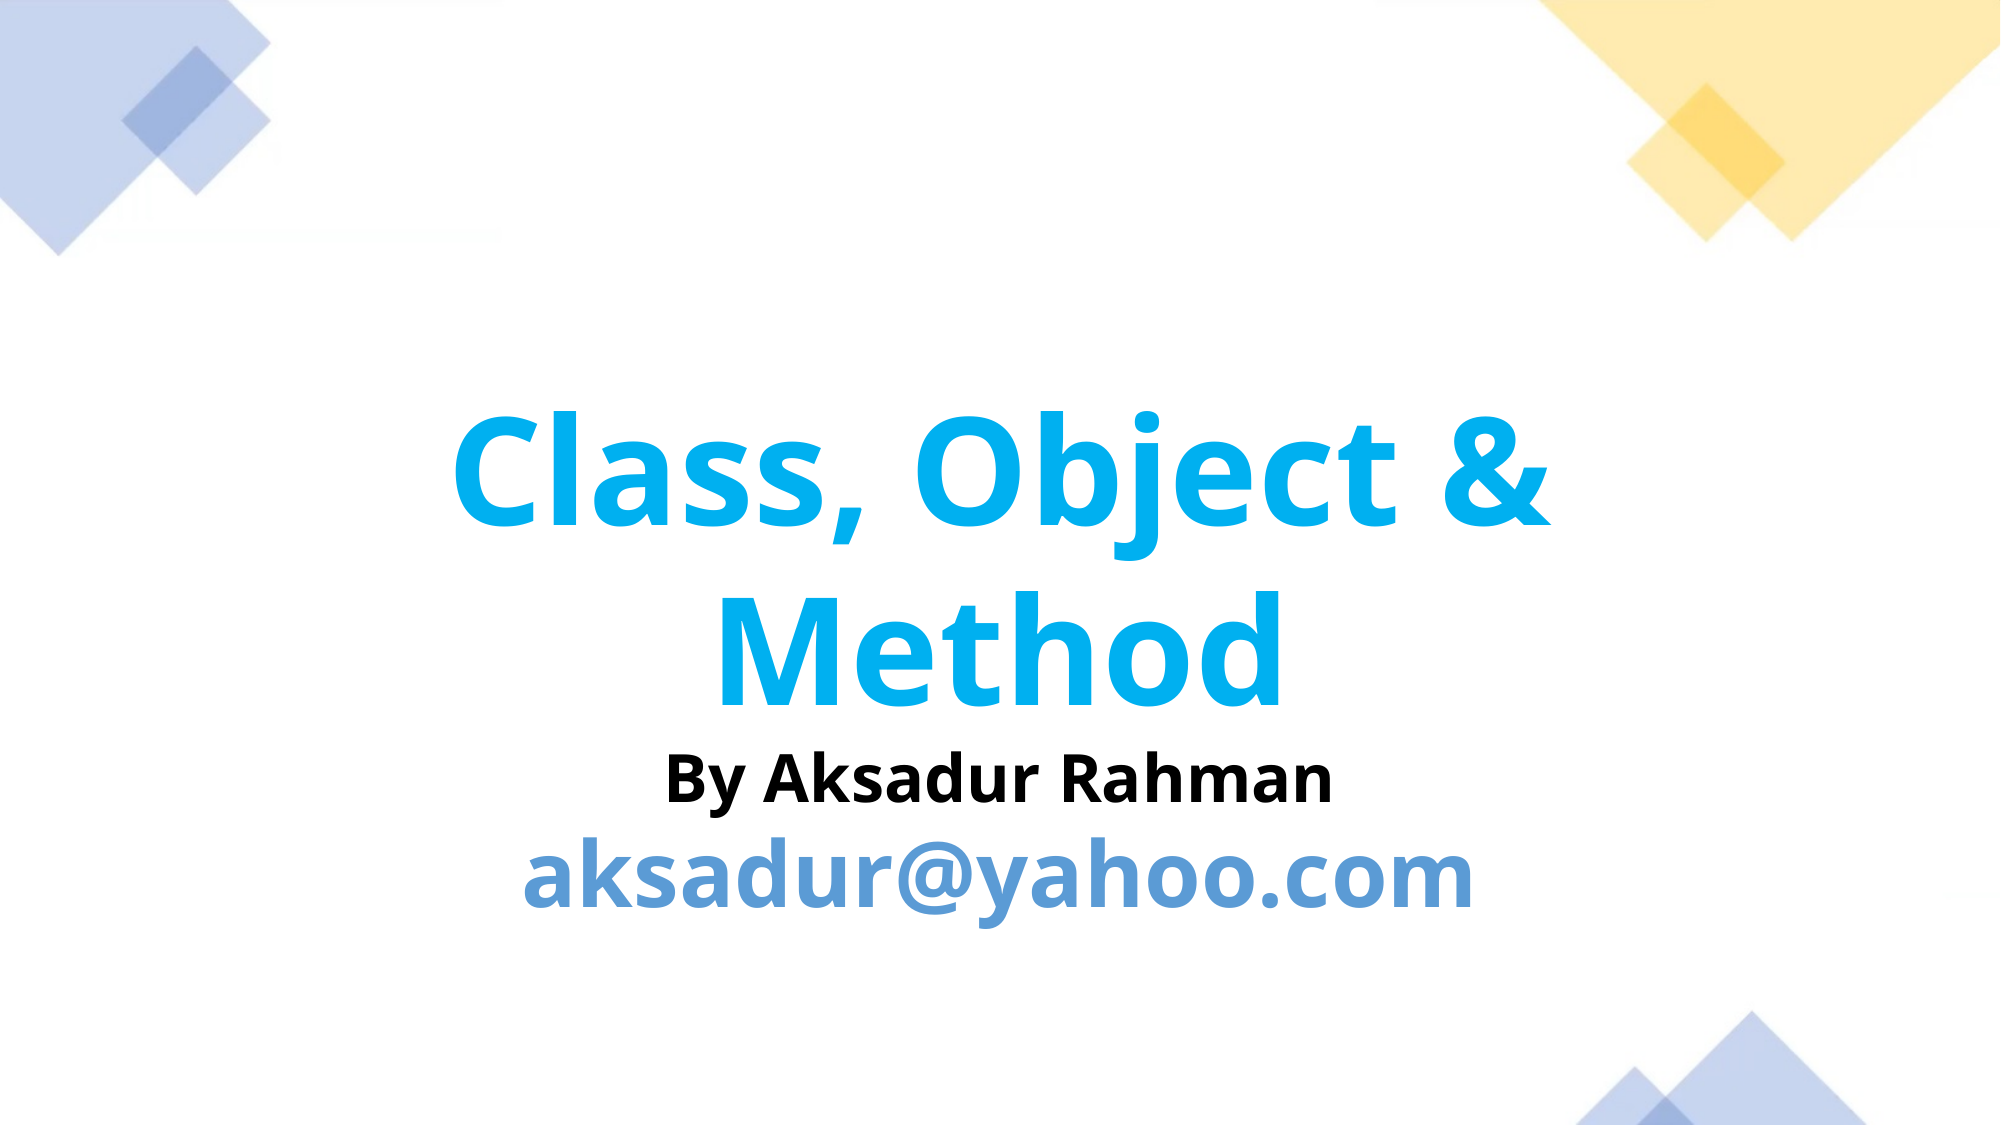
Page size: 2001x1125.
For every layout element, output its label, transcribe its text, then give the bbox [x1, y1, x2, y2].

picture [0, 0, 2001, 1125]
text_box Class, Object & Method By Aksadur Rahman aksadur@yahoo.com [180, 368, 1820, 933]
